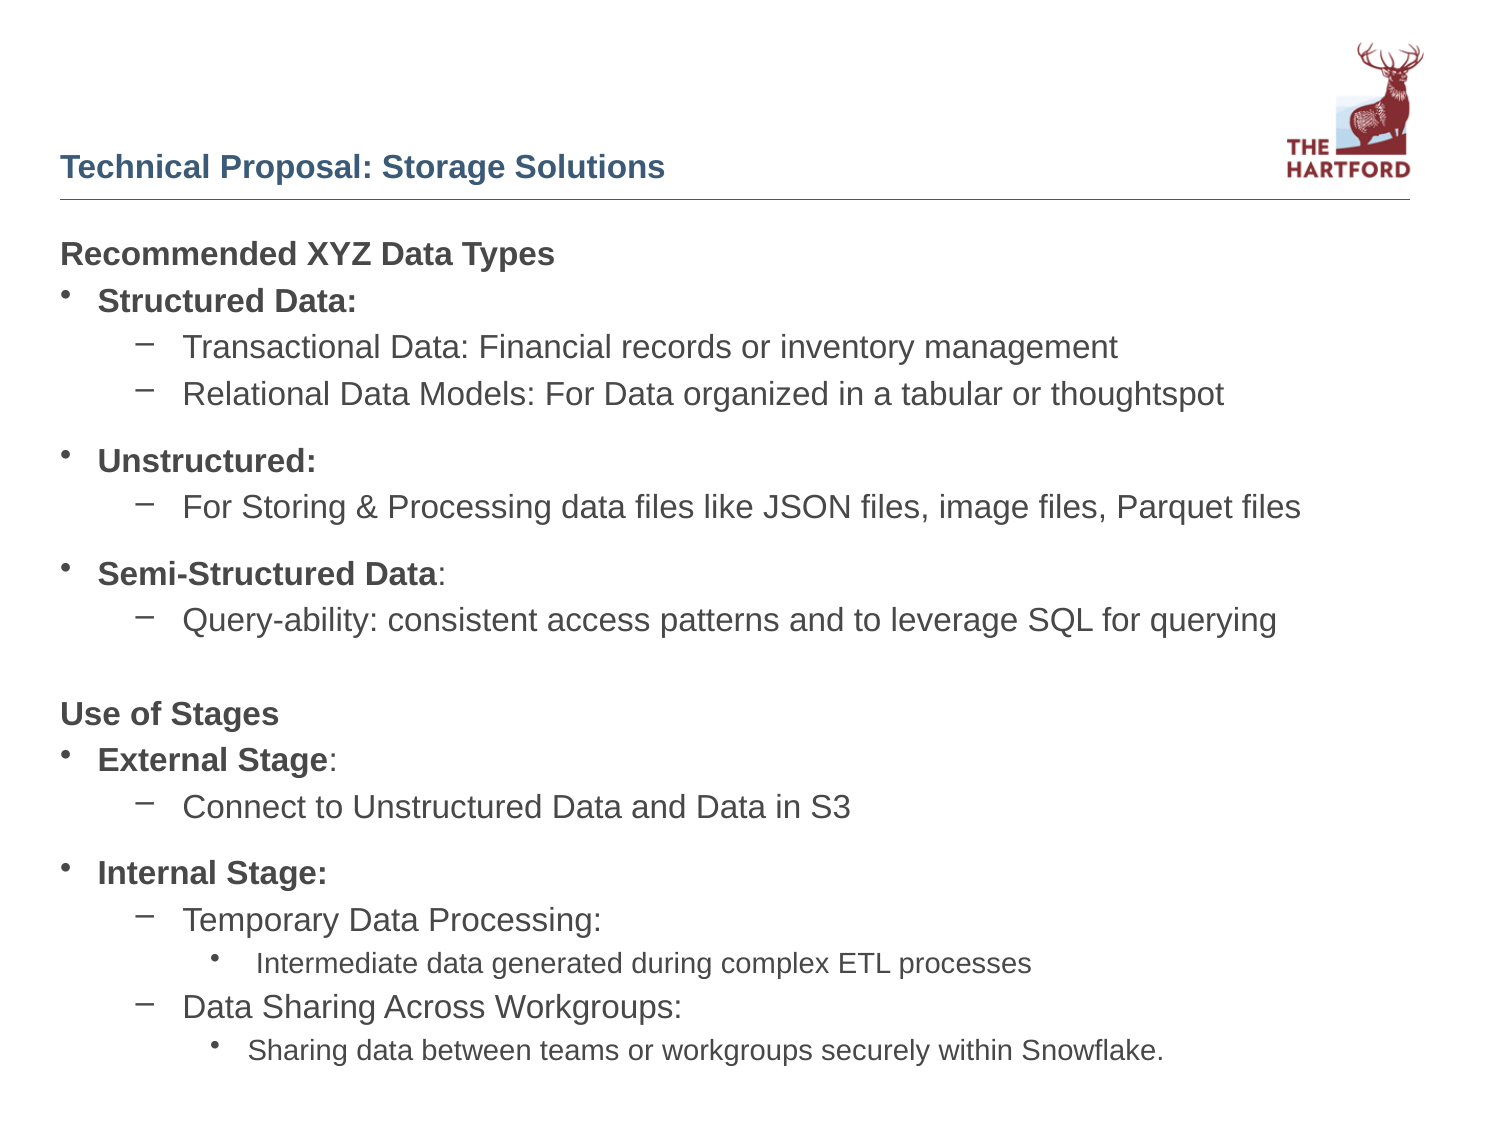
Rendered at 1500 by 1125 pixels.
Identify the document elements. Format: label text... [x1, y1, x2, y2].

list Recommended XYZ Data Types Structured Data: Transactional Data: Financial records or inventory management Relational Data Models: For Data organized in a tabular or thoughtspot Unstructured: For Storing & Processing data files like JSON files, image files, Parquet files Semi-Structured Data: Query-ability: consistent access patterns and to leverage SQL for querying Use of Stages External Stage: Connect to Unstructured Data and Data in S3 Internal Stage: Temporary Data Processing: Intermediate data generated during complex ETL processes Data Sharing Across Workgroups: Sharing data between teams or workgroups securely within Snowflake. [44, 224, 1472, 1091]
picture [1287, 42, 1424, 178]
title Technical Proposal: Storage Solutions [44, 57, 1226, 193]
